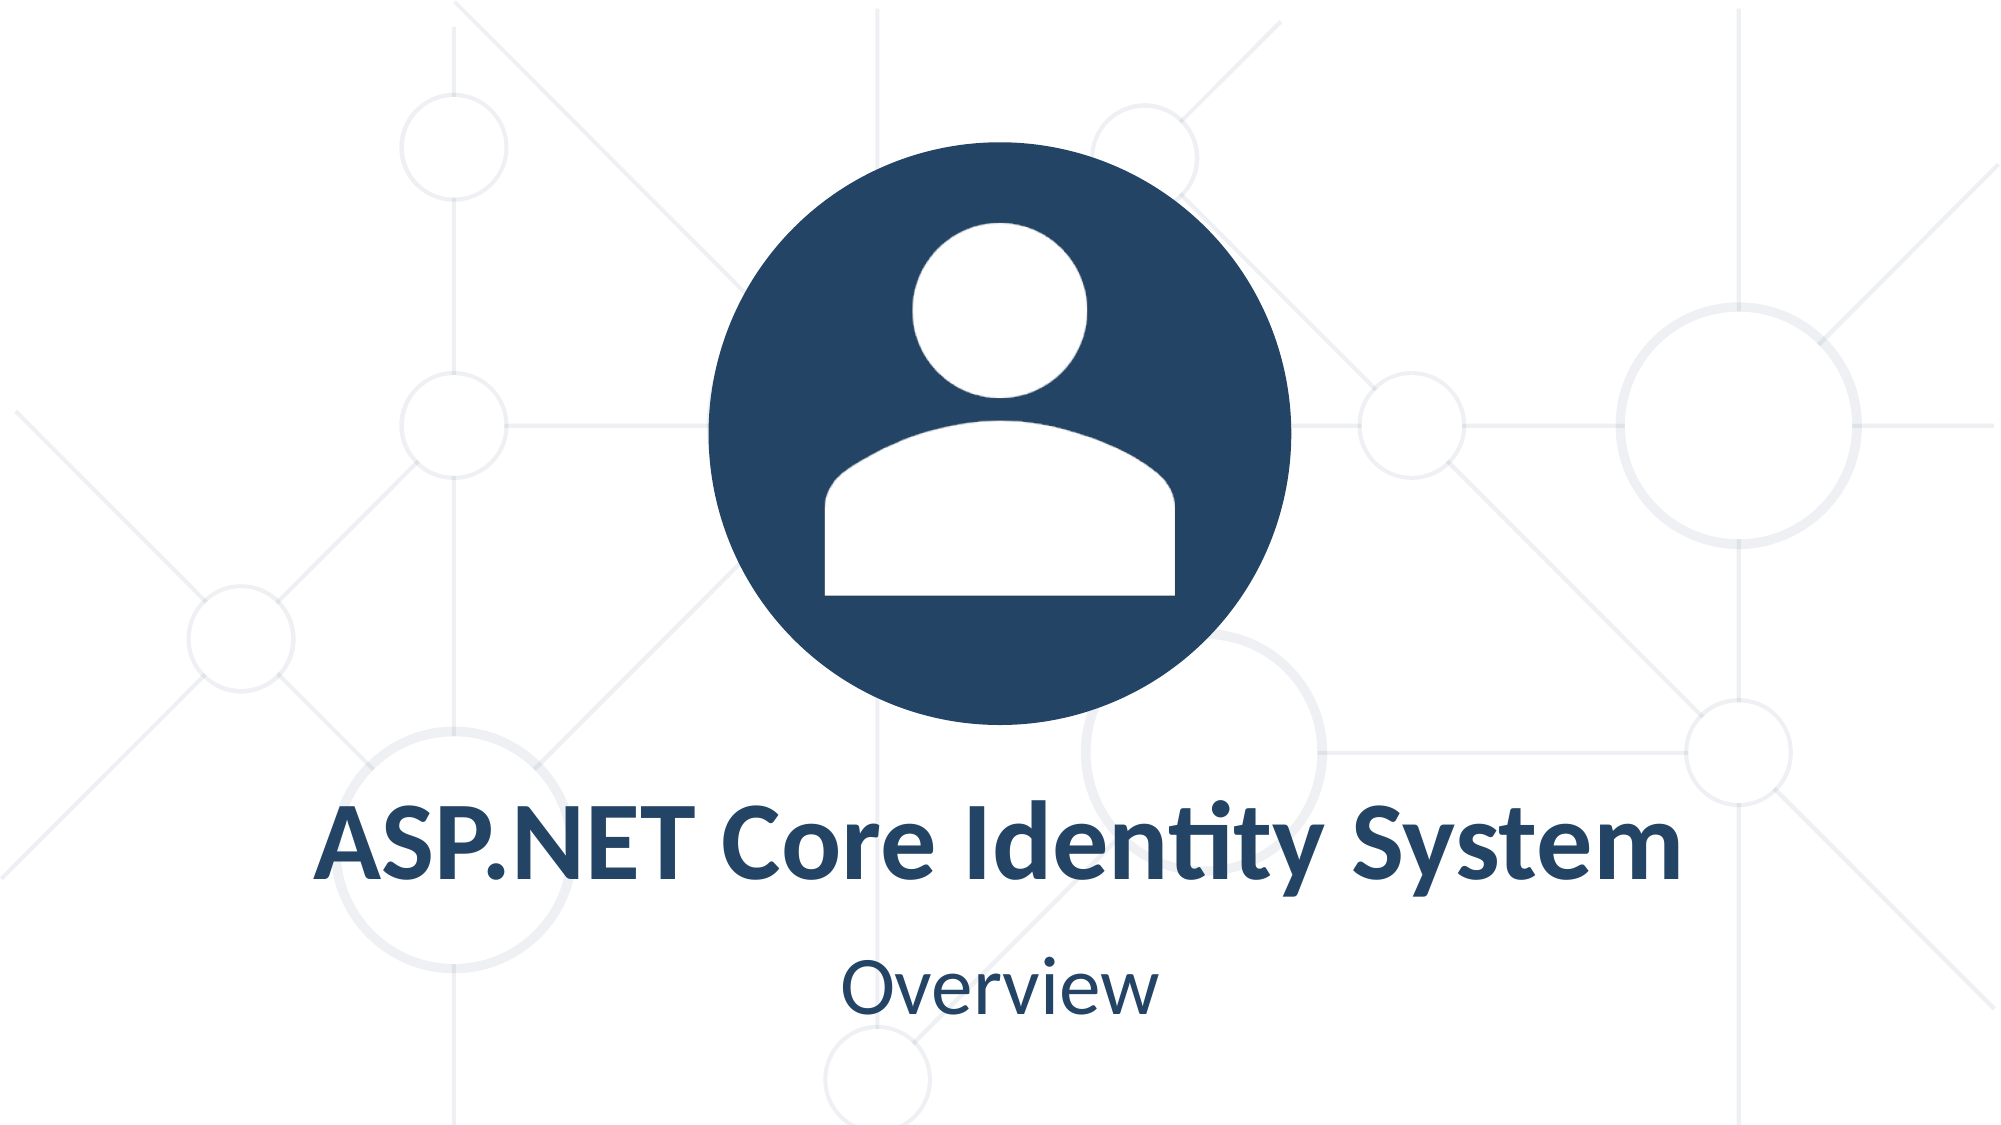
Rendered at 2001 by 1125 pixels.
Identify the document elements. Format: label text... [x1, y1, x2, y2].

title ASP.NET Core Identity System [100, 771, 1900, 898]
picture [736, 146, 1264, 674]
subtitle Overview [100, 916, 1900, 1043]
